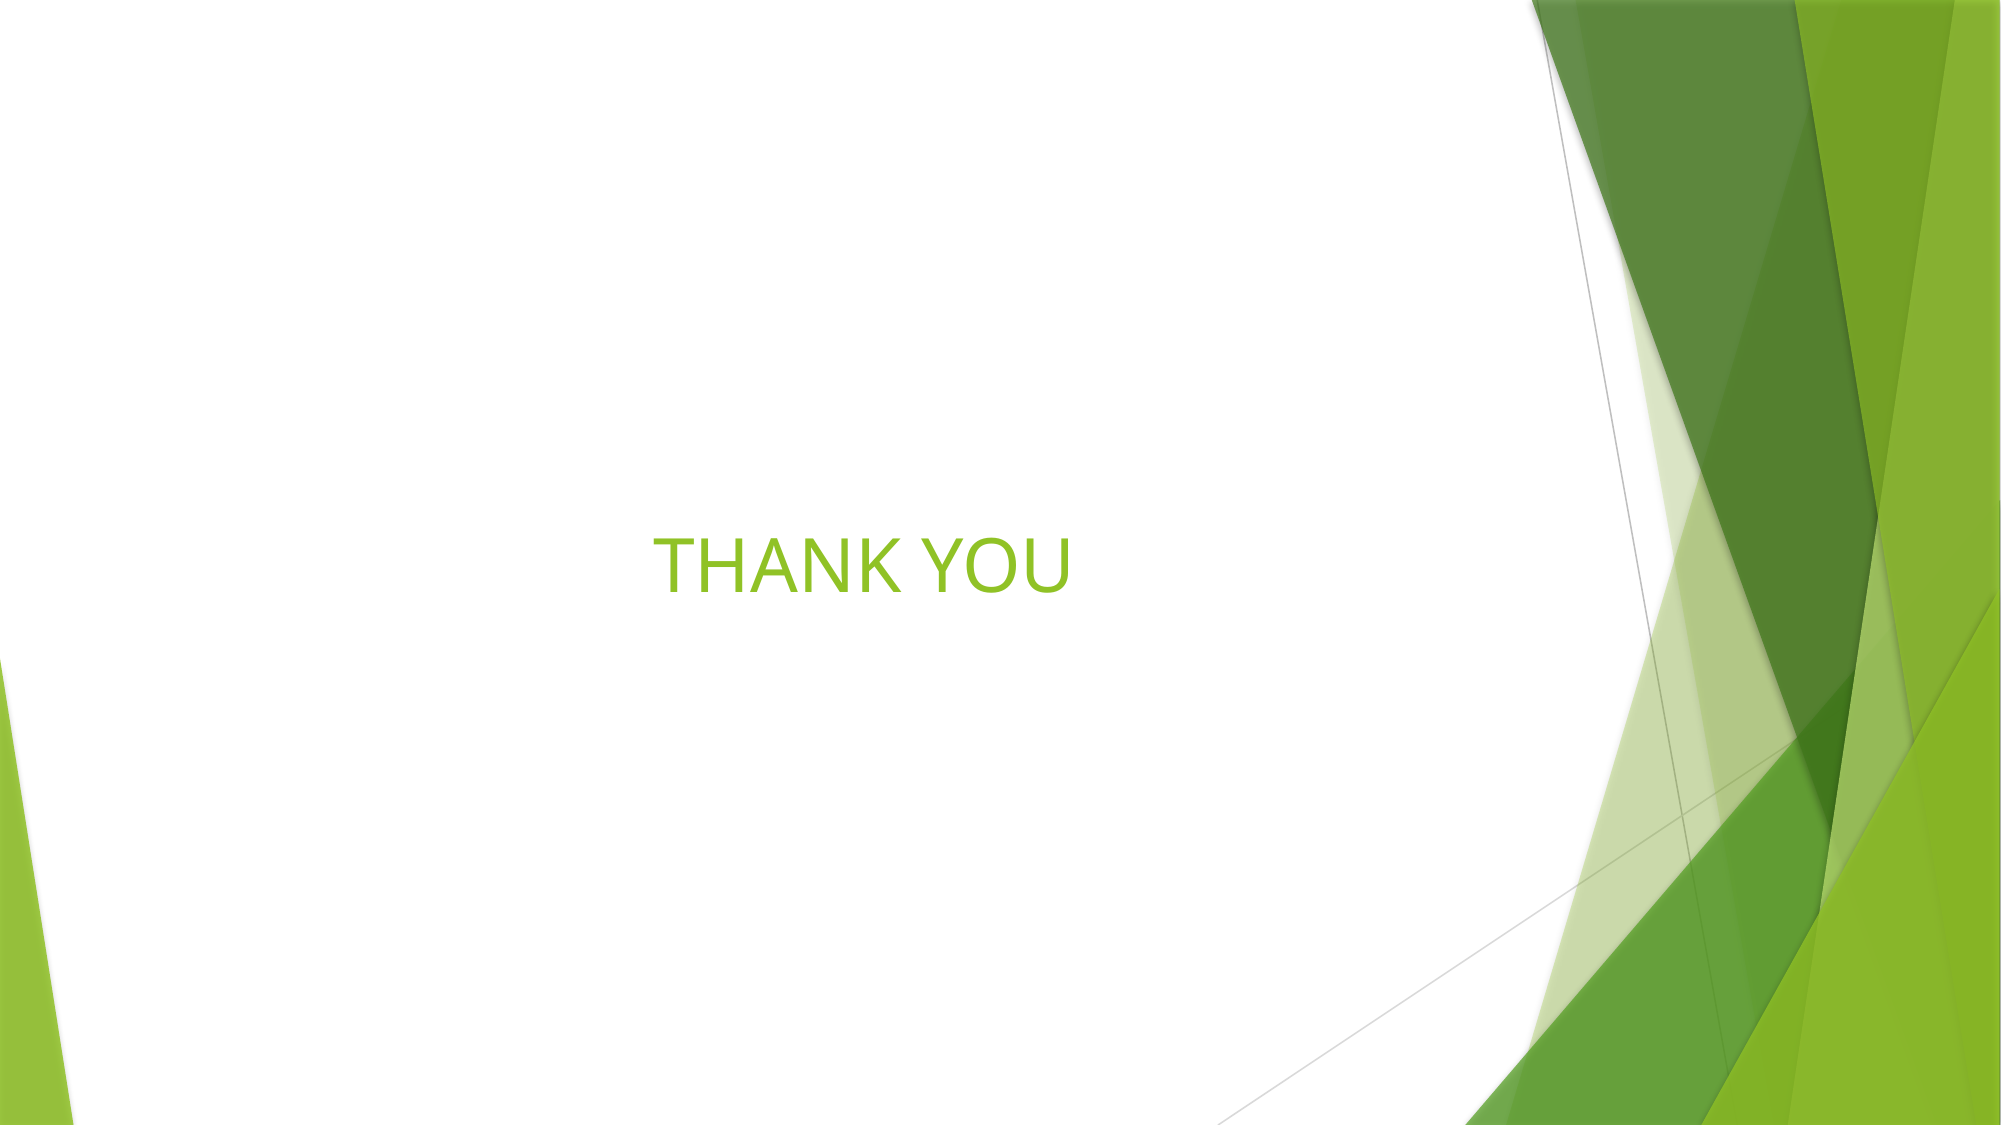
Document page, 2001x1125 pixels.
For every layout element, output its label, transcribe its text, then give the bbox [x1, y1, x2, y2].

title THANK YOU [92, 59, 1863, 982]
